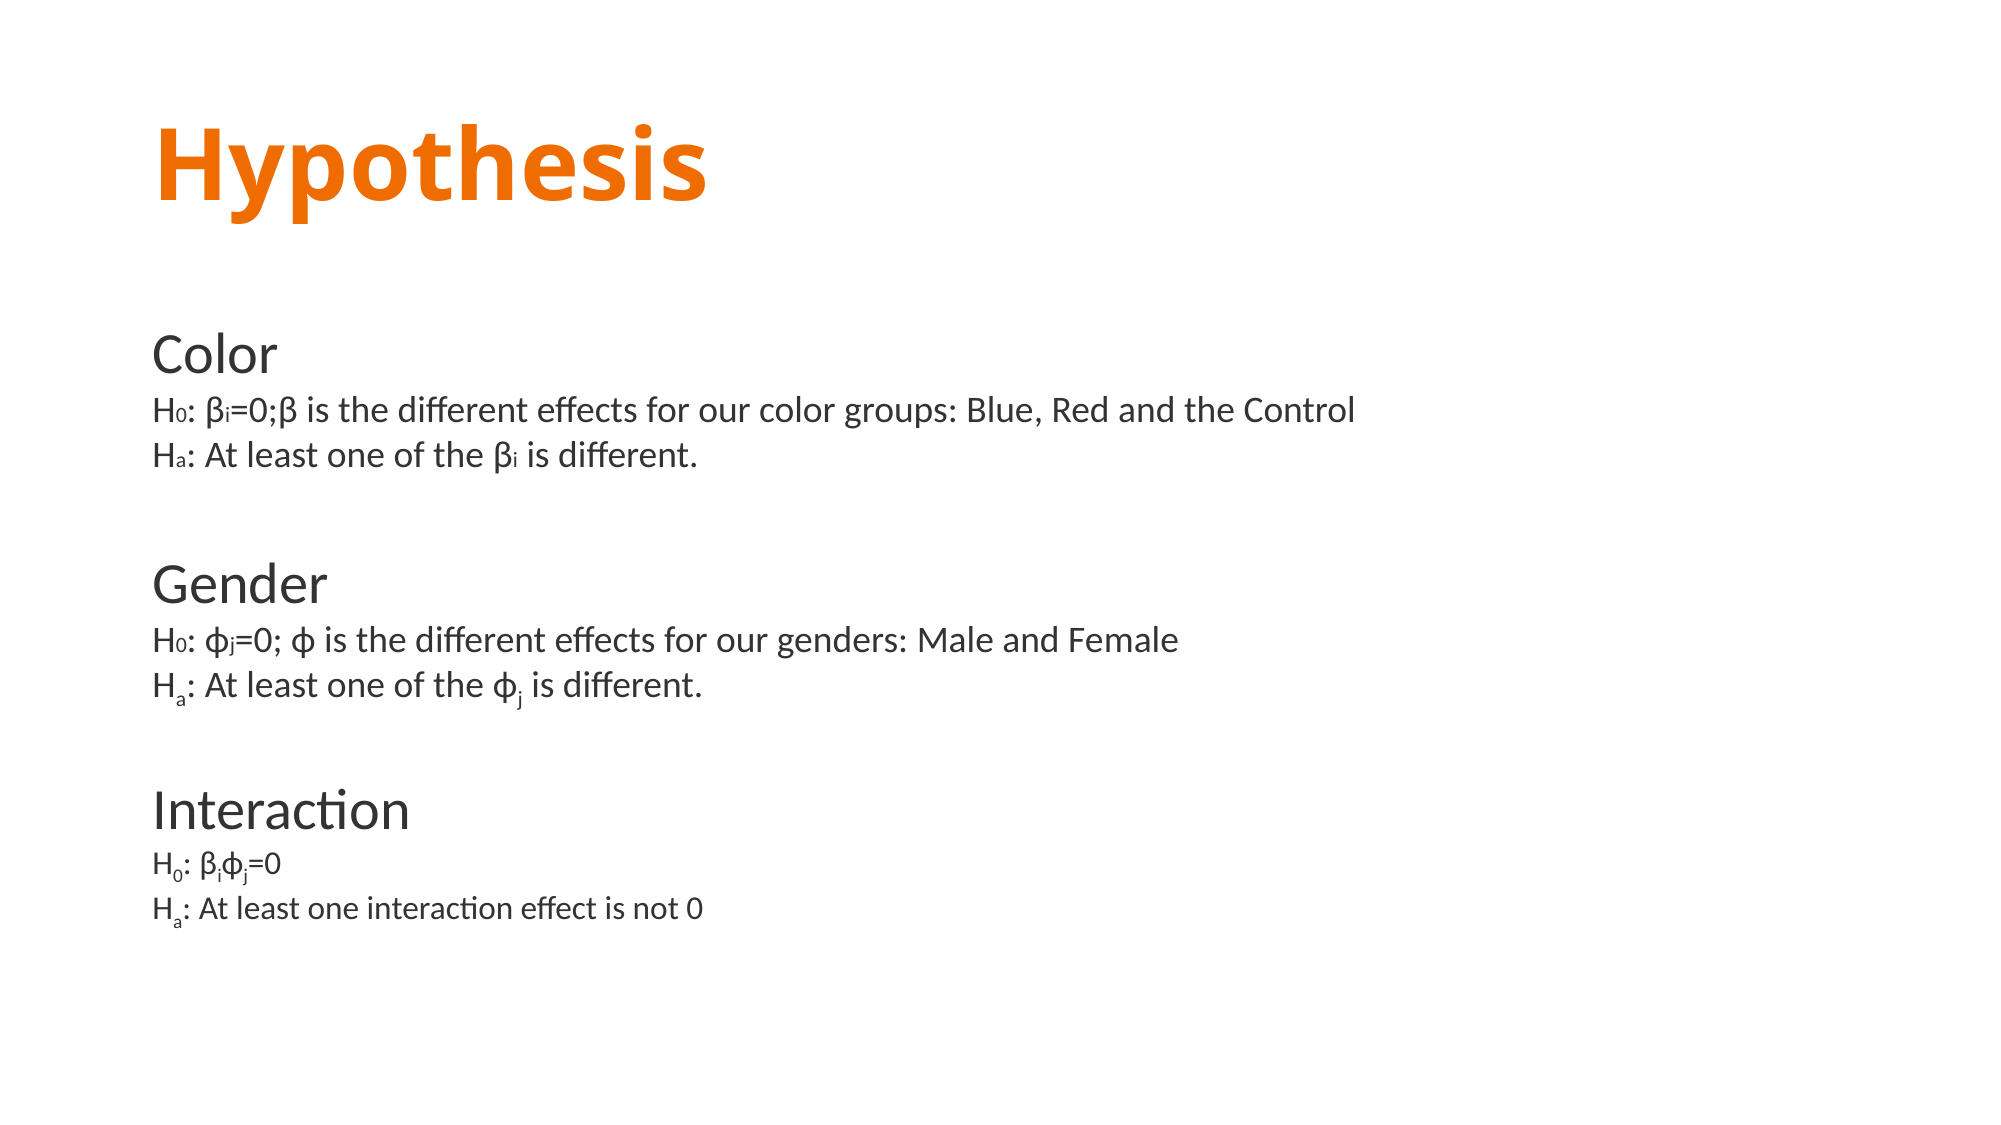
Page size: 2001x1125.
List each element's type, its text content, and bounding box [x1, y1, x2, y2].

list Color H0: βi=0;β is the different effects for our color groups: Blue, Red and the Control Ha: At least one of the βi is different. Gender H0: ϕj=0; ϕ is the different effects for our genders: Male and Female Ha: At least one of the ϕj is different. Interaction H0: βiϕj=0 Ha: At least one interaction effect is not 0 [137, 235, 1829, 997]
title Hypothesis [137, 59, 1863, 278]
